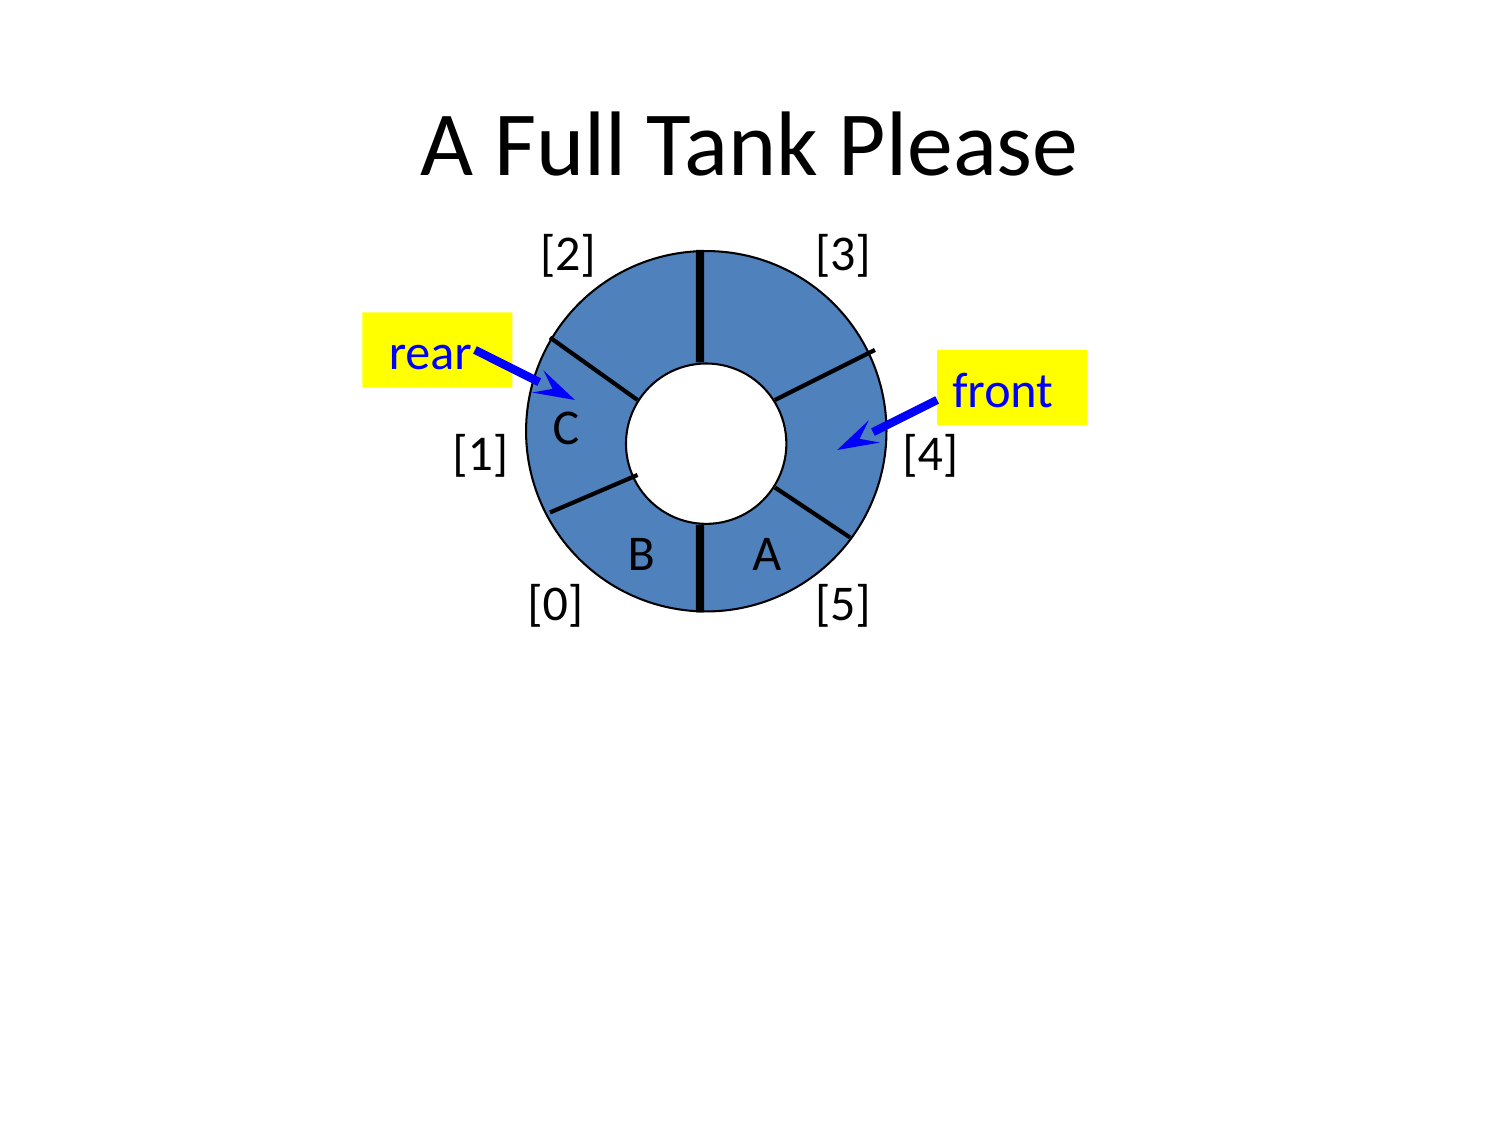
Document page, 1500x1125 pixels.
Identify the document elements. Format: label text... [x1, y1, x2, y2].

title A Full Tank Please [75, 45, 1425, 233]
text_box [362, 212, 1088, 638]
